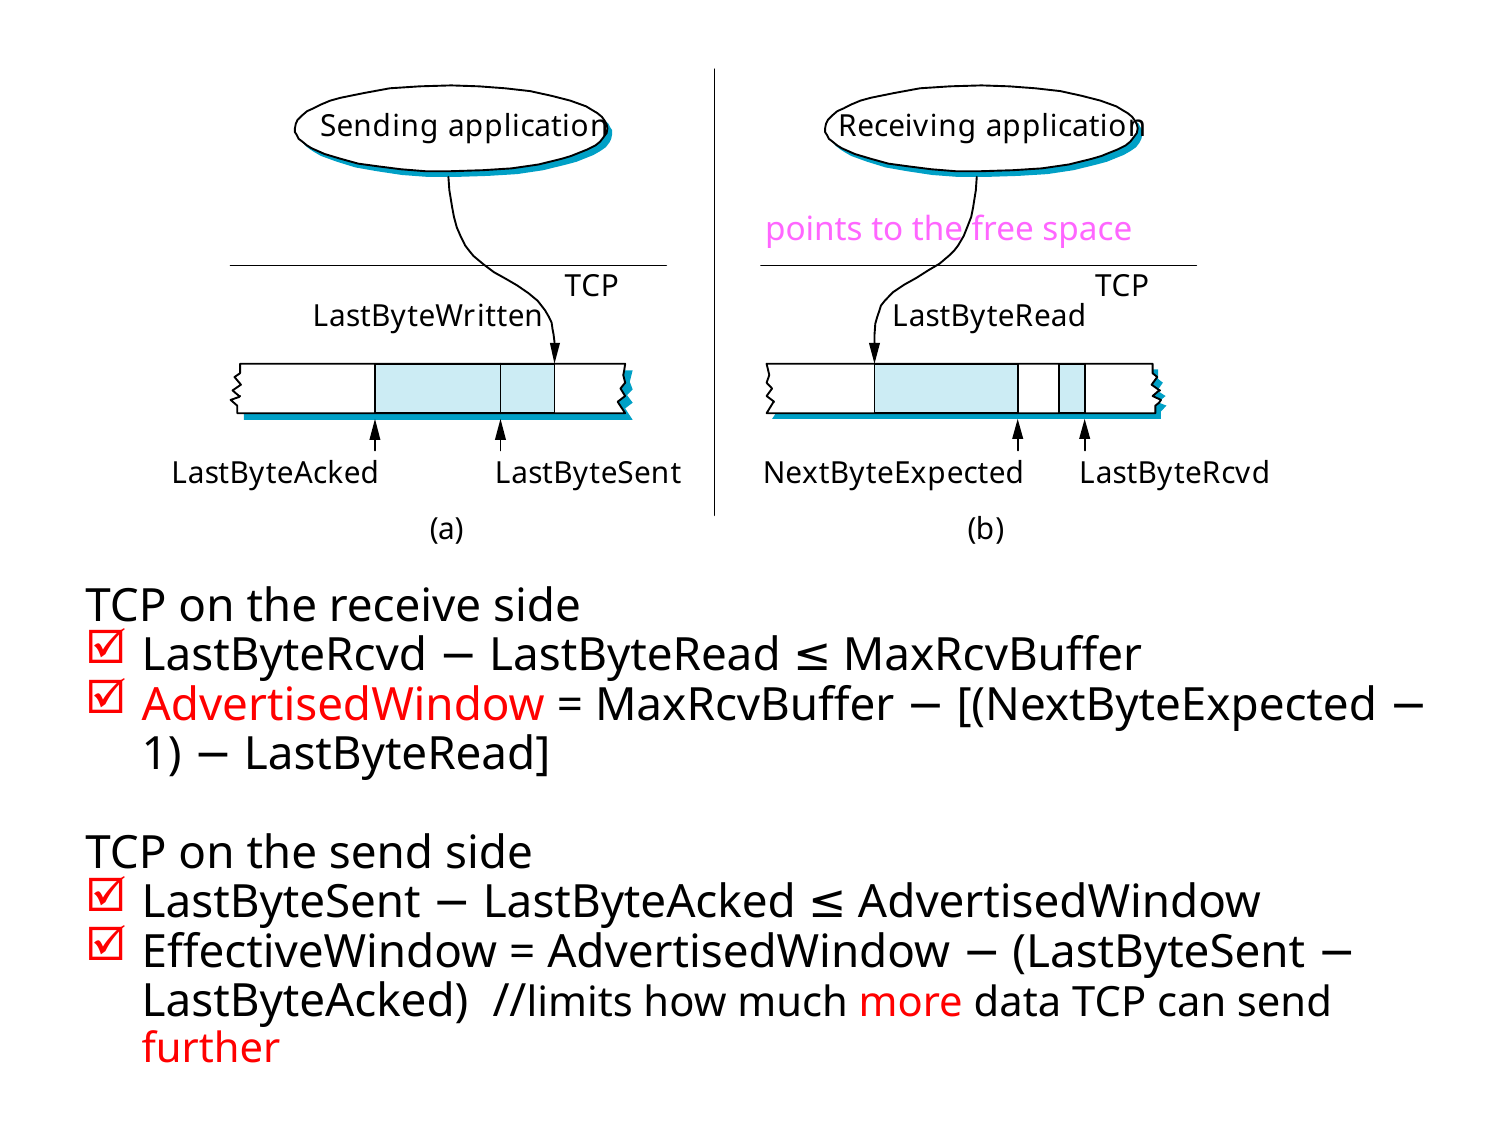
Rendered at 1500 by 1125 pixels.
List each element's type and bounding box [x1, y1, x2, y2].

picture [170, 66, 1270, 552]
list [70, 573, 1453, 1055]
